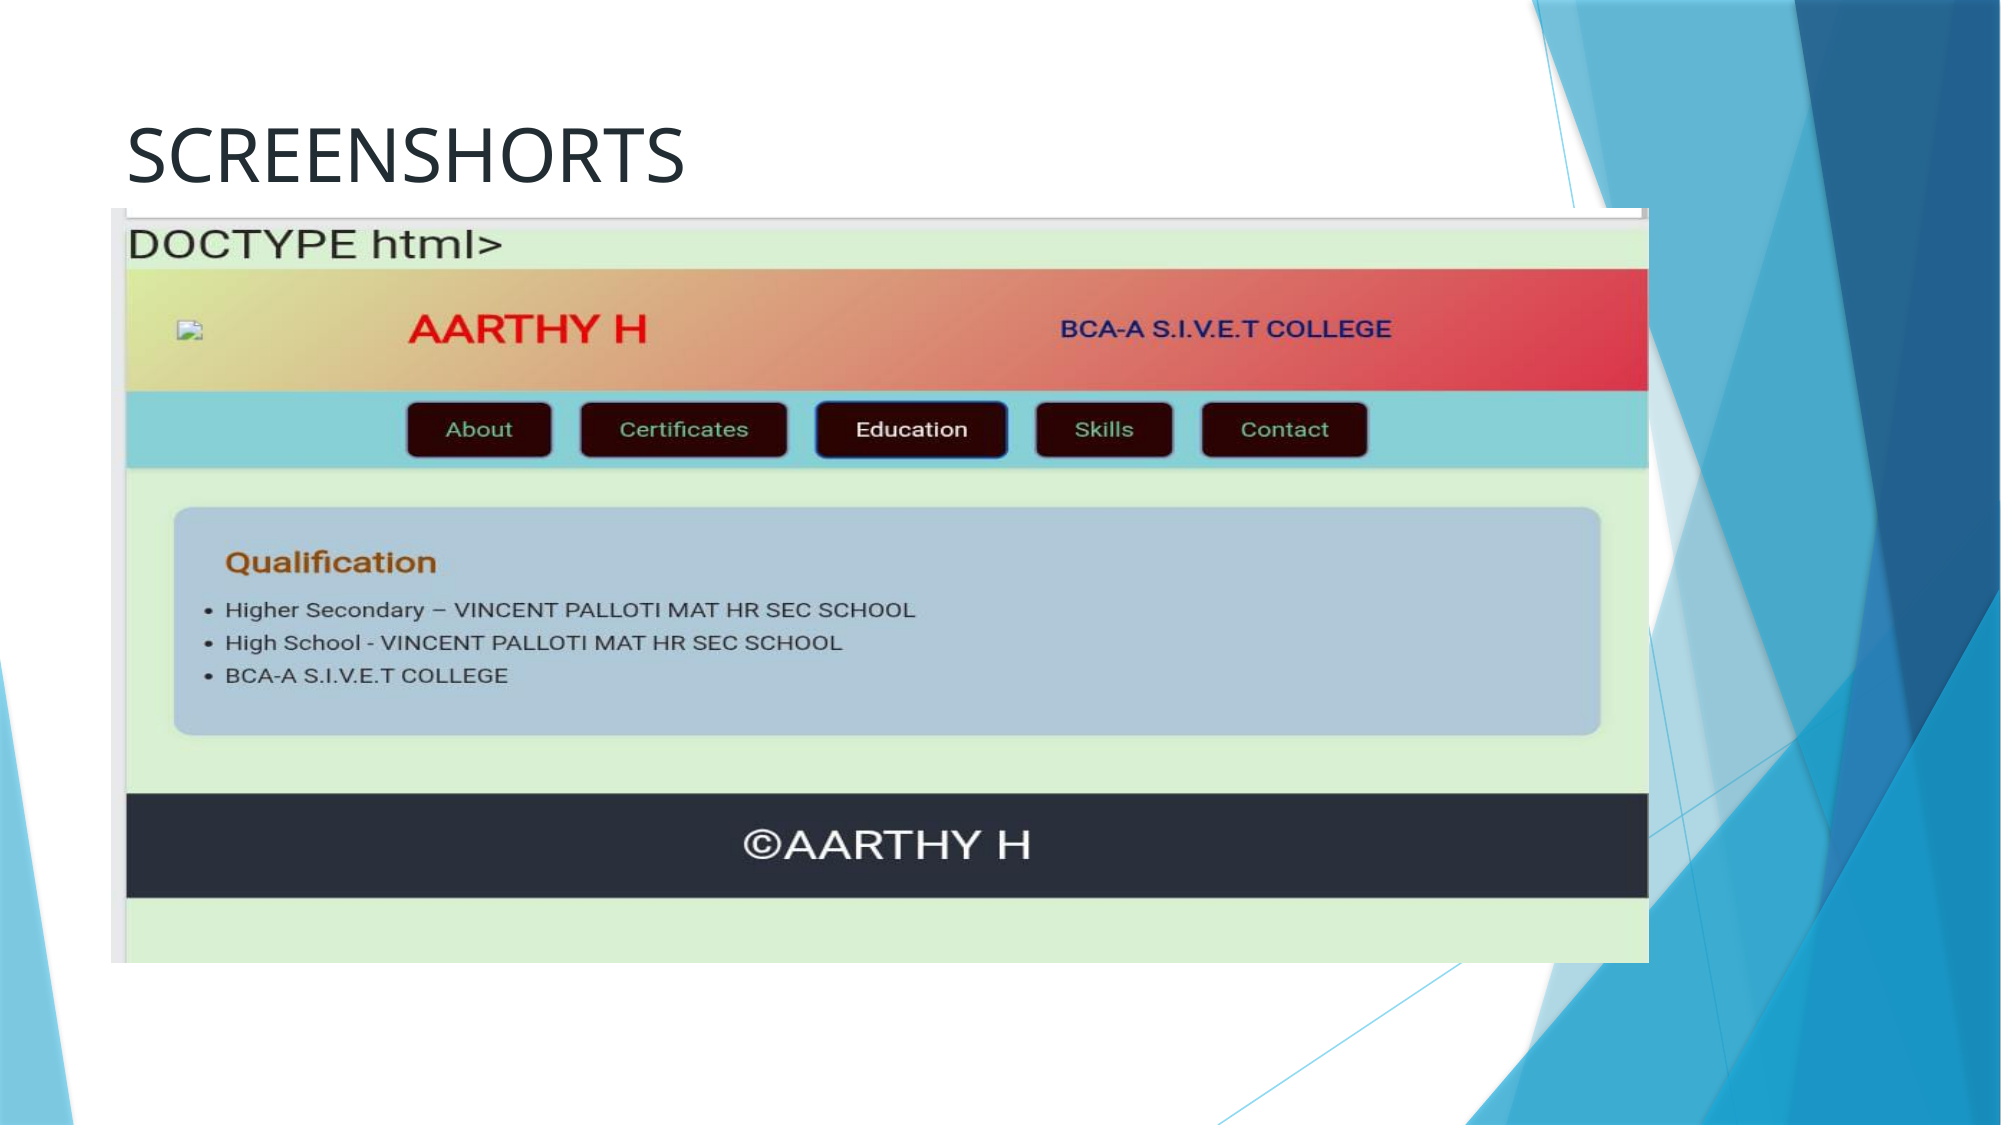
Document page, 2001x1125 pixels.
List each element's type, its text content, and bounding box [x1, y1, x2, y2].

title SCREENSHORTS [111, 99, 1522, 207]
picture [110, 207, 1649, 964]
